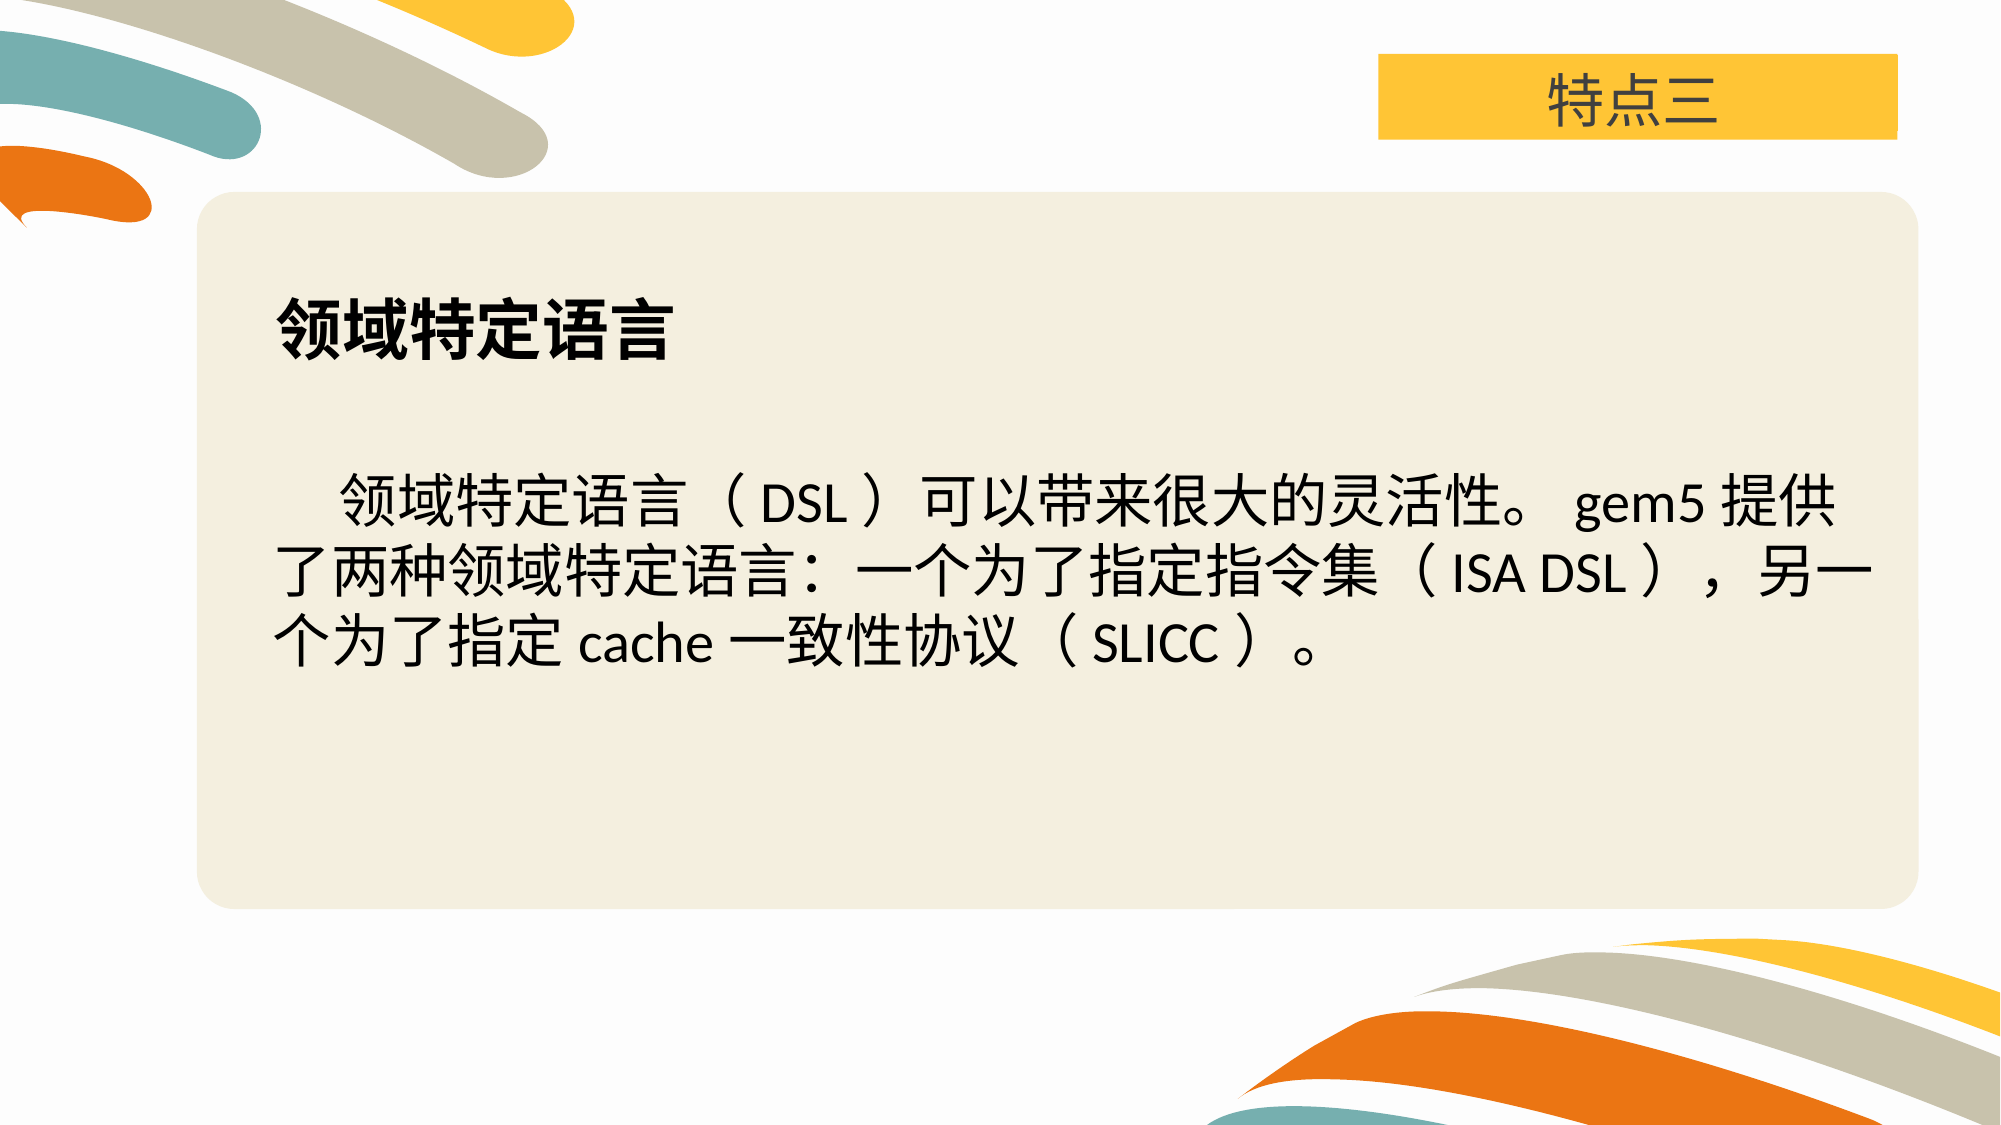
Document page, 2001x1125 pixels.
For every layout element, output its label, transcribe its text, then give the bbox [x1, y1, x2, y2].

text_box [195, 190, 1920, 911]
text_box 领域特定语言 [260, 280, 692, 375]
text_box 领域特定语言（DSL）可以带来很大的灵活性。gem5提供了两种领域特定语言：一个为了指定指令集（ISA DSL），另一个为了指定cache一致性协议（SLICC）。 [258, 456, 1898, 682]
text_box 特点三 [1219, 56, 1898, 142]
